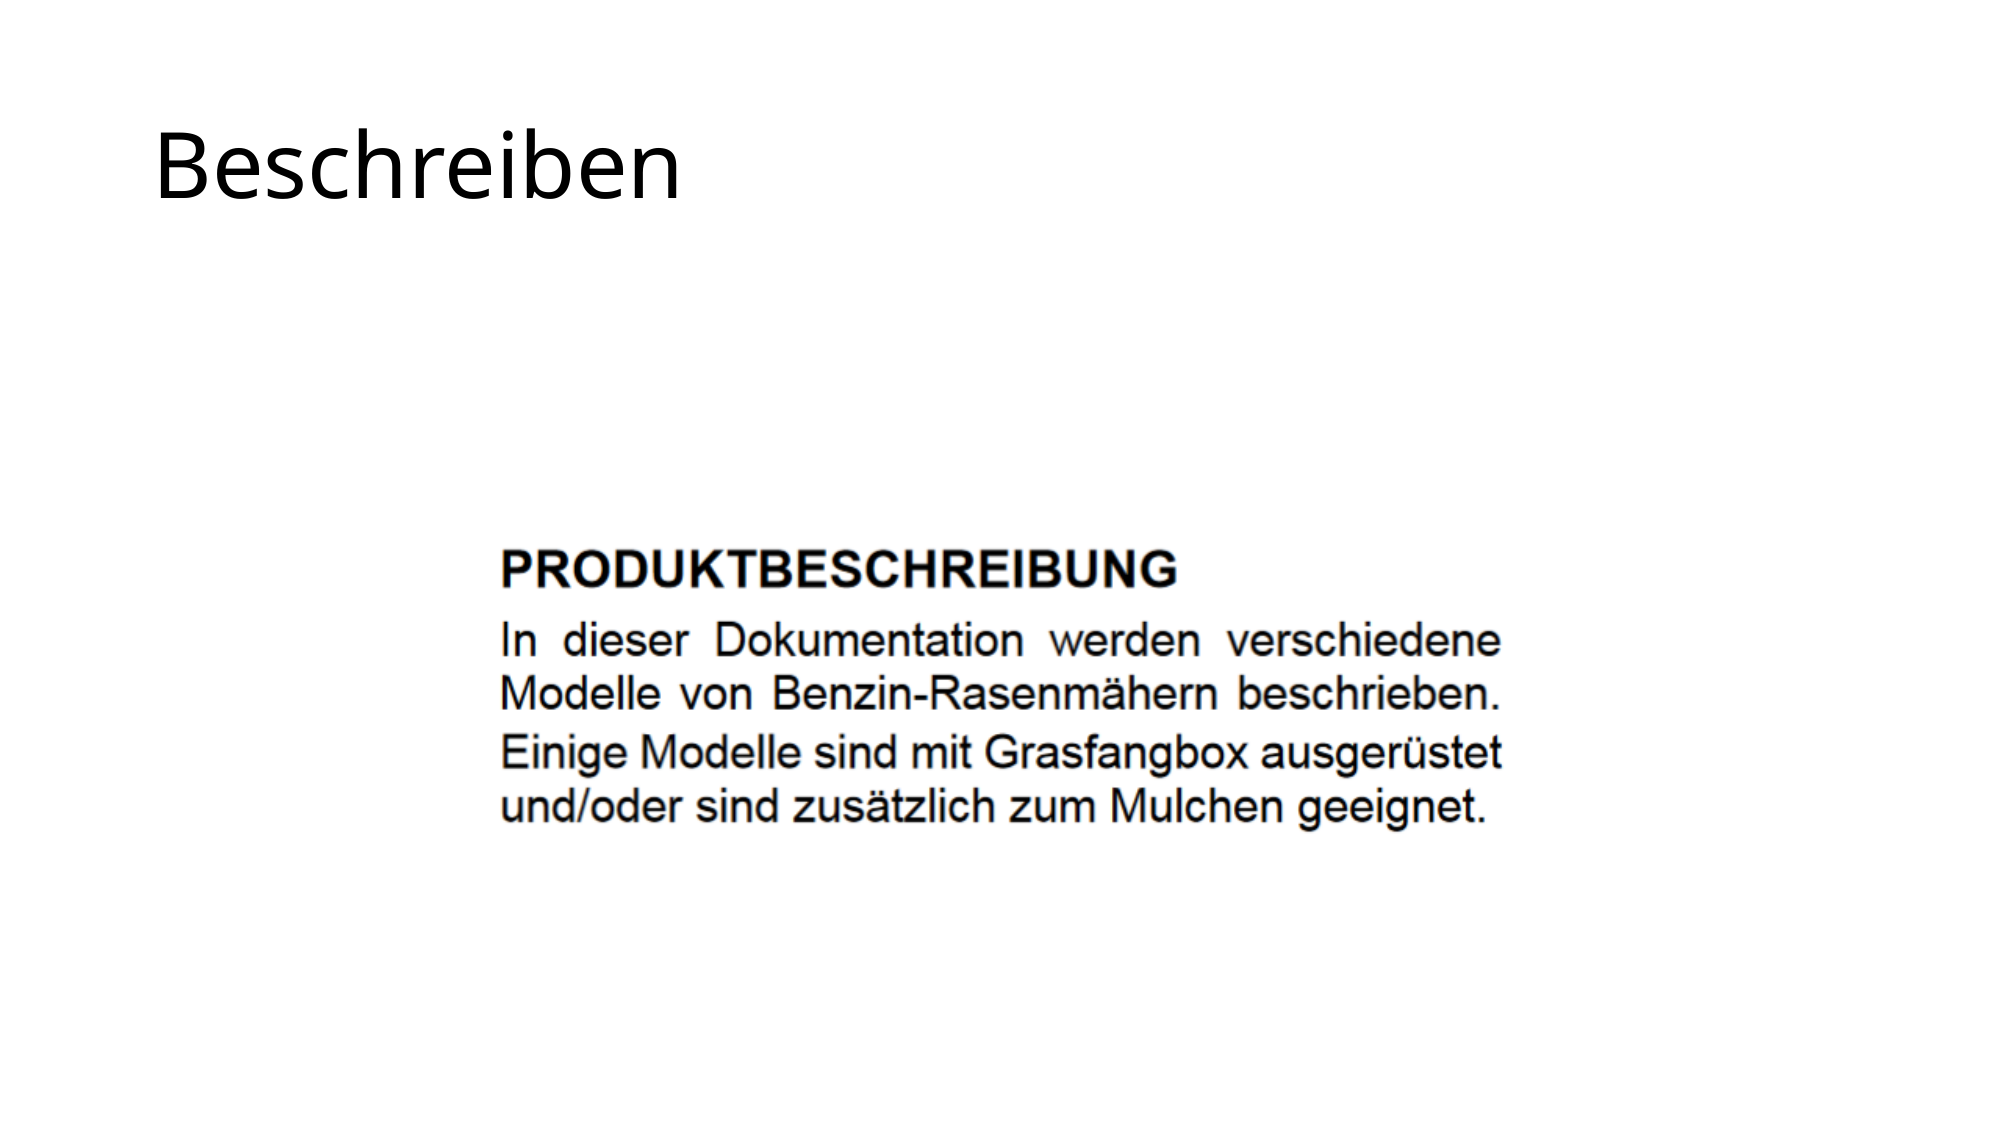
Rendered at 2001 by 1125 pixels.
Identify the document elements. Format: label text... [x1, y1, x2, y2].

title Beschreiben [137, 59, 1863, 278]
picture [490, 721, 1550, 836]
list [481, 541, 1519, 771]
